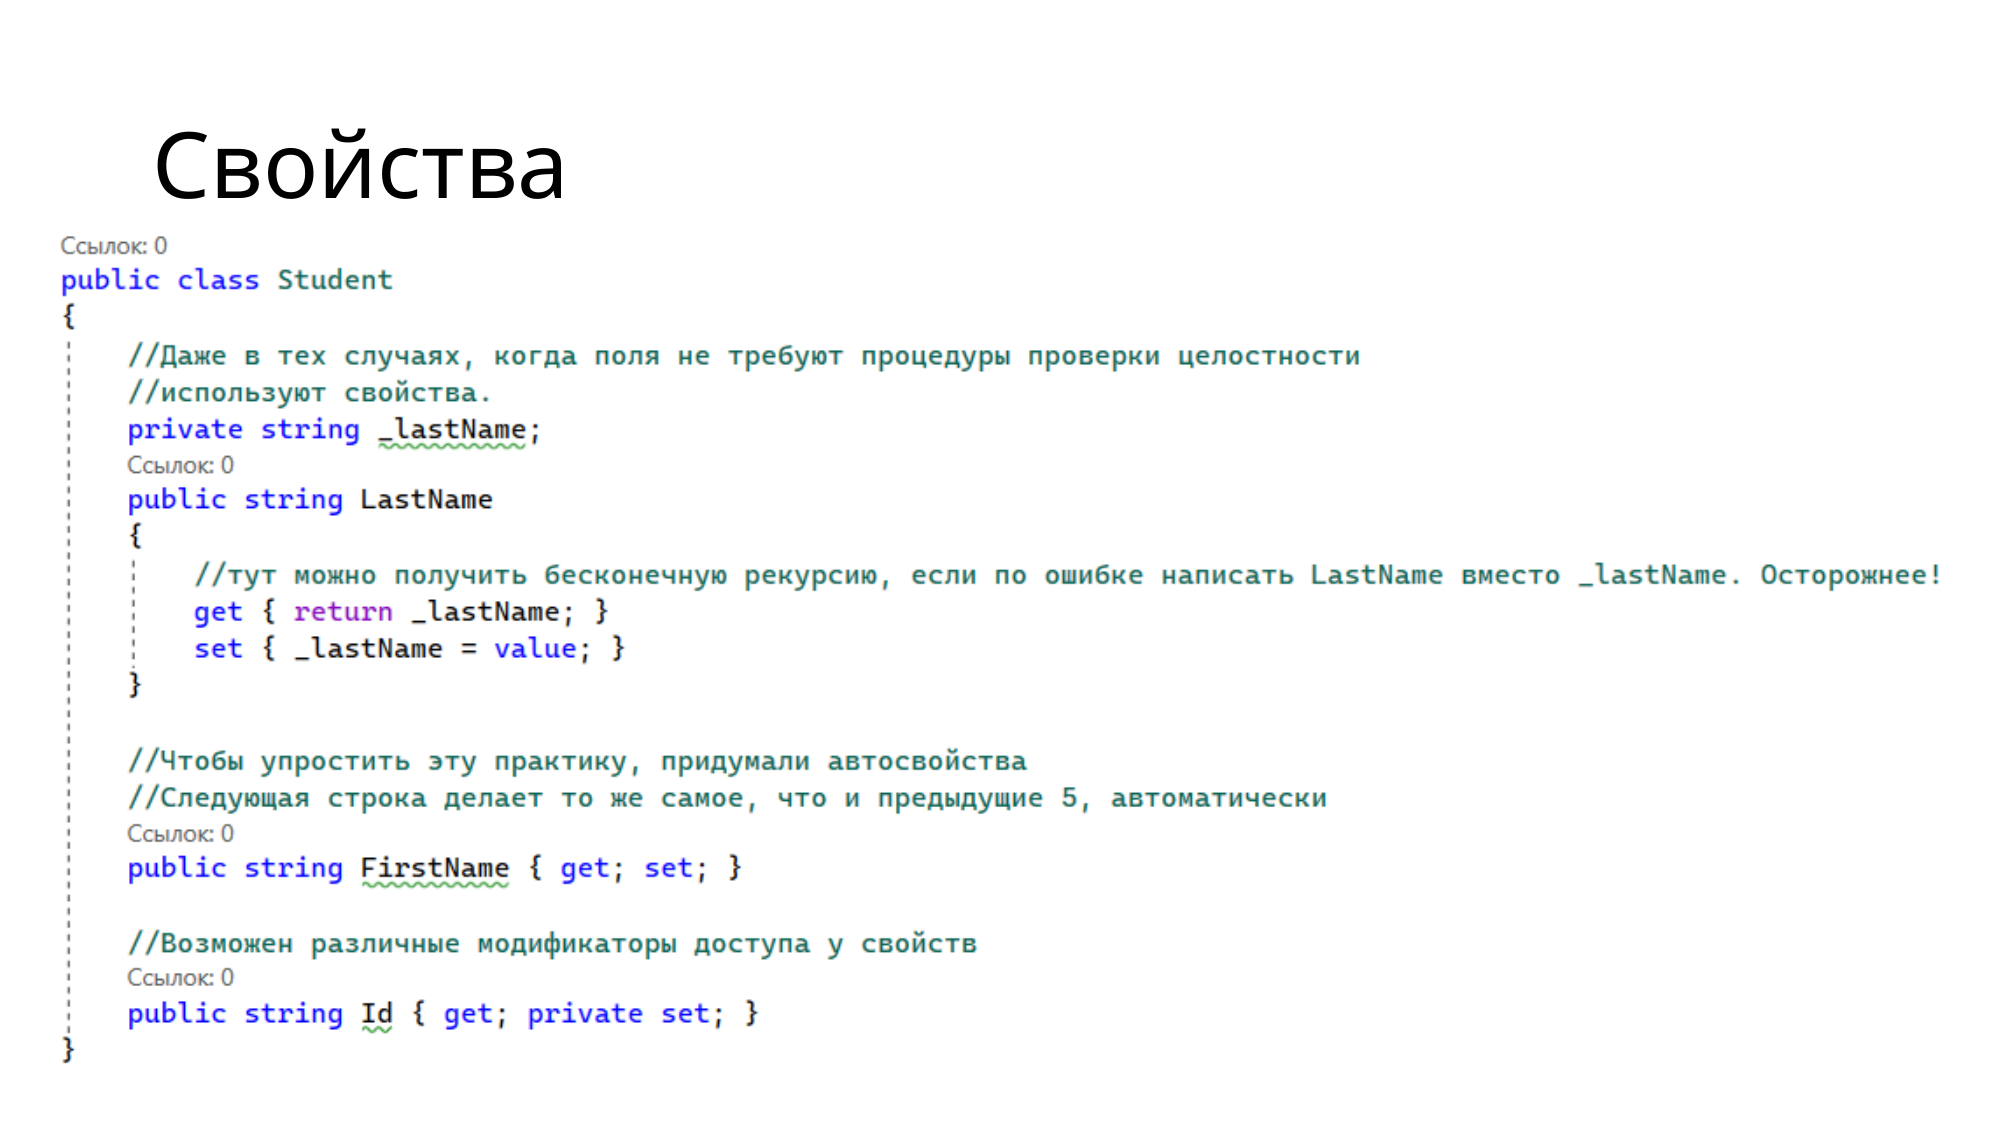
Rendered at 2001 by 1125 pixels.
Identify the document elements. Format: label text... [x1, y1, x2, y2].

title Свойства [137, 59, 1863, 228]
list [51, 228, 1949, 1072]
